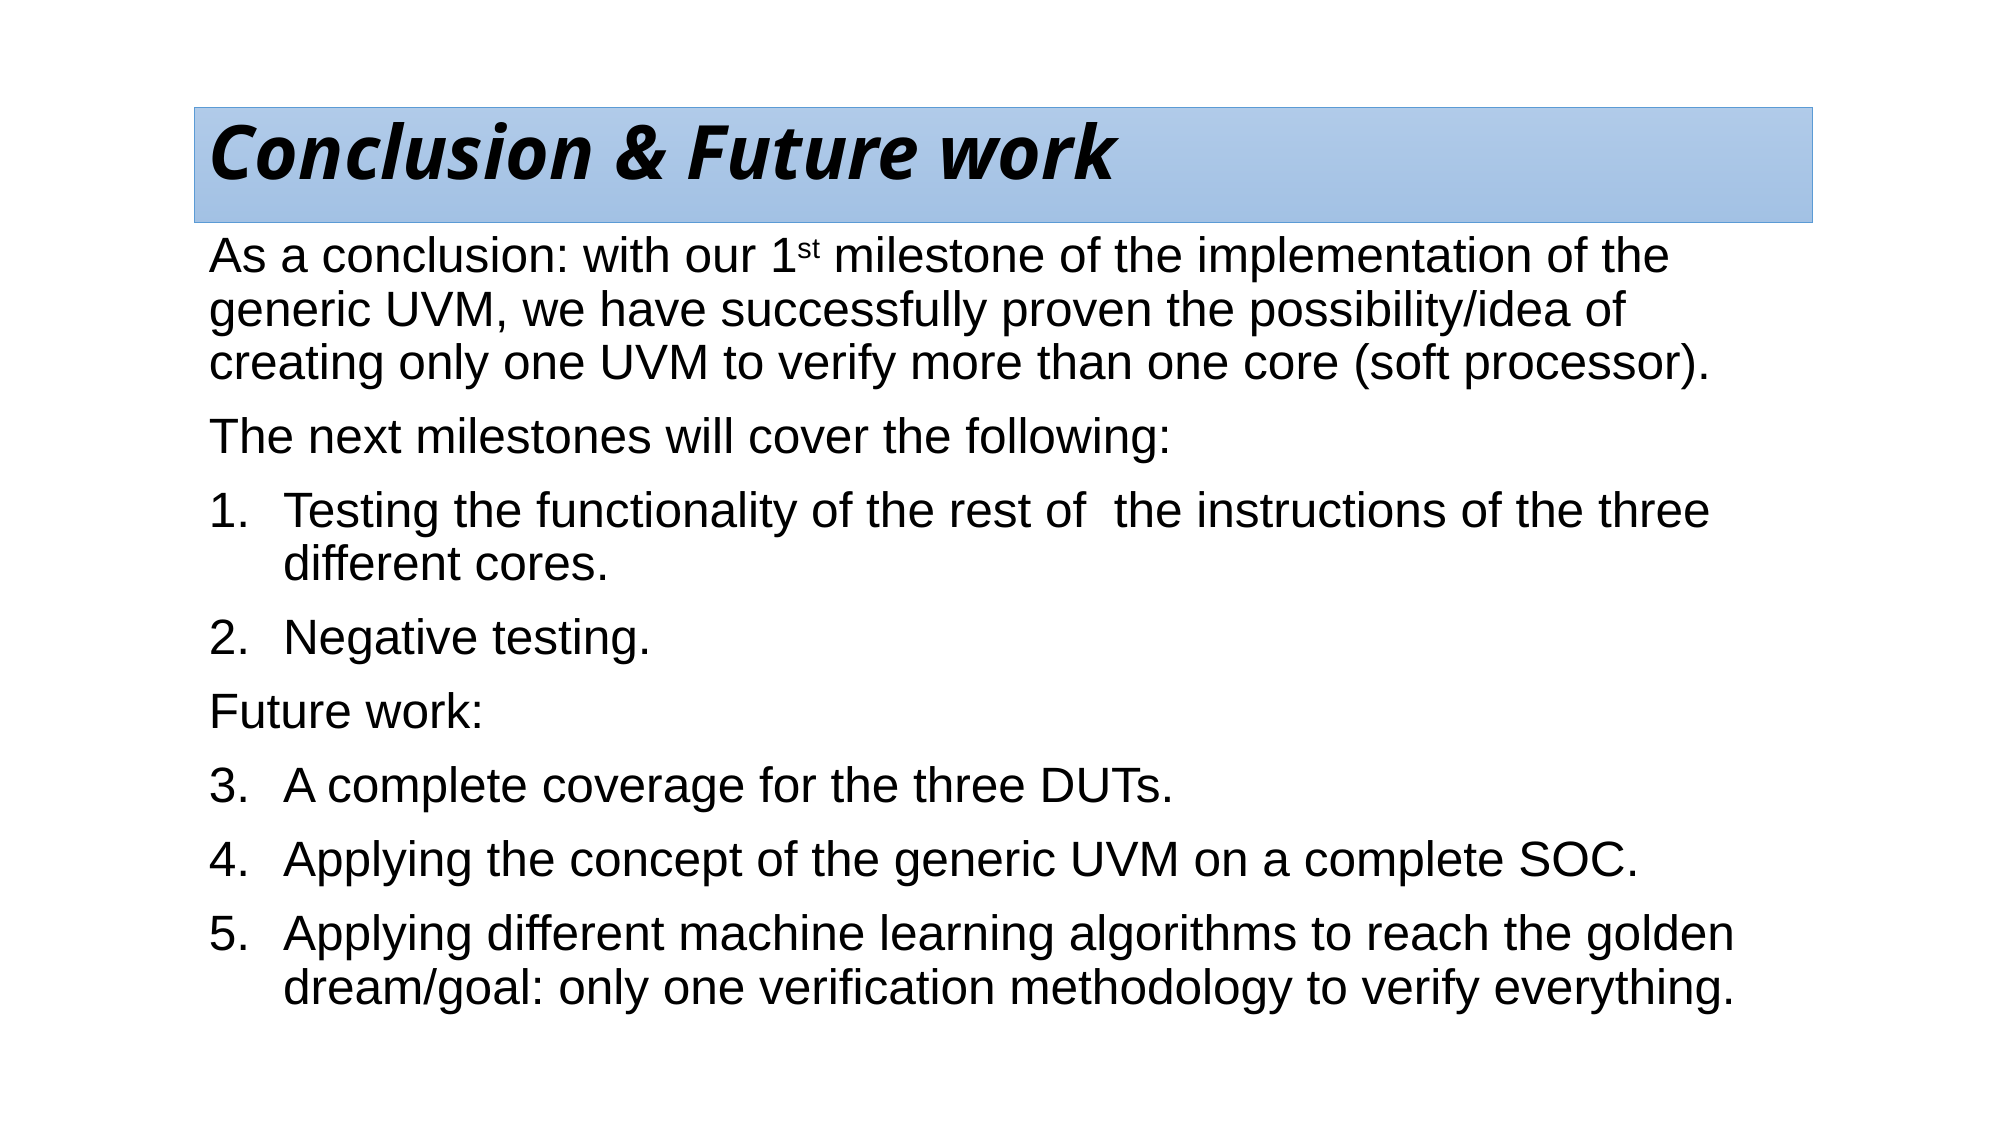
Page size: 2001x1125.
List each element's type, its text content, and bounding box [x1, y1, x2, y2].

text_box Conclusion & Future work [194, 107, 1813, 222]
text_box As a conclusion: with our 1st milestone of the implementation of the generic UVM, we have successfully proven the possibility/idea of creating only one UVM to verify more than one core (soft processor). The next milestones will cover the following: Testing the functionality of the rest of the instructions of the three different cores. Negative testing. Future work: A complete coverage for the three DUTs. Applying the concept of the generic UVM on a complete SOC. Applying different machine learning algorithms to reach the golden dream/goal: only one verification methodology to verify everything. [194, 222, 1813, 1025]
